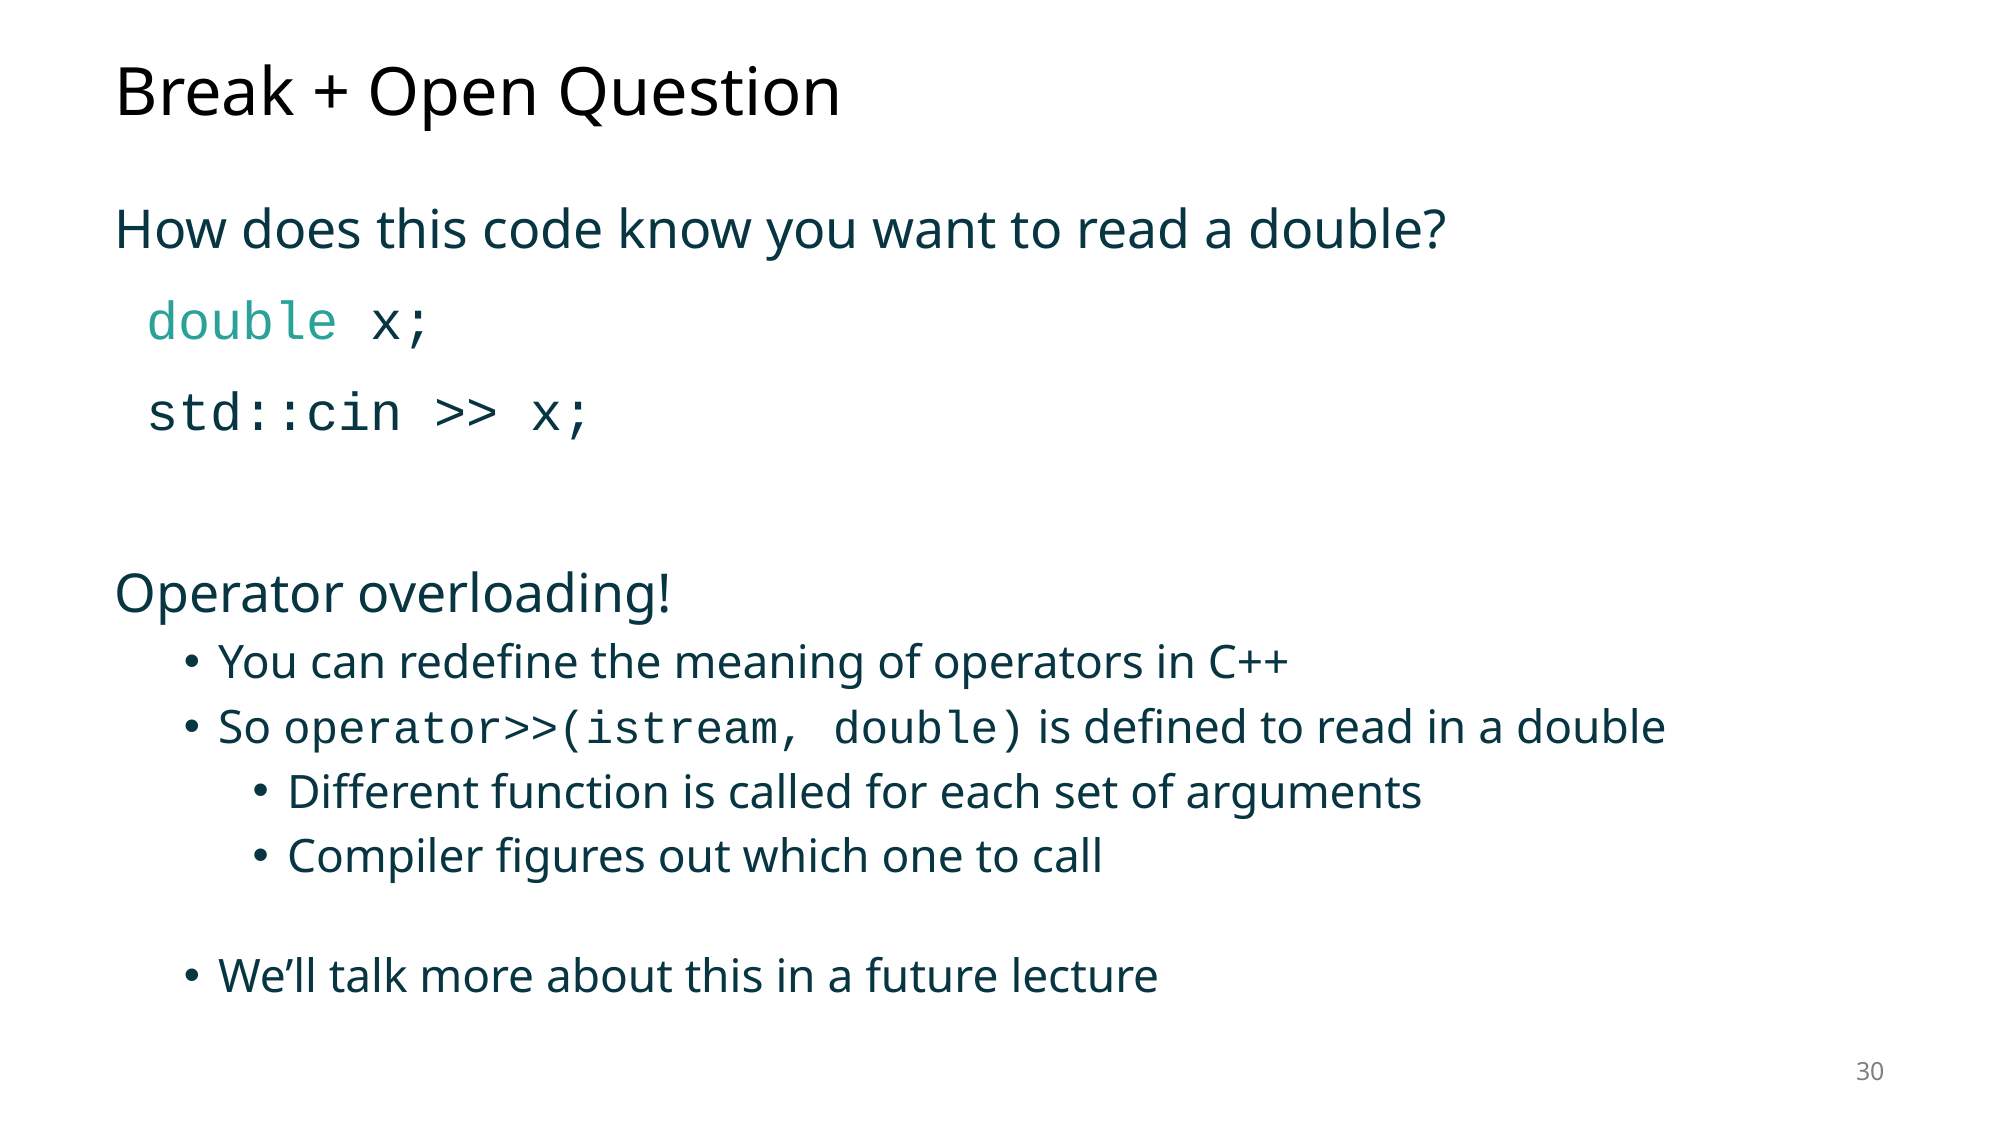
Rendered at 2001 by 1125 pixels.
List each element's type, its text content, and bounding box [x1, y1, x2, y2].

slide_number 30 [1749, 1042, 1900, 1103]
list How does this code know you want to read a double? double x; std::cin >> x; Operator overloading! You can redefine the meaning of operators in C++ So operator>>(istream, double) is defined to read in a double Different function is called for each set of arguments Compiler figures out which one to call We’ll talk more about this in a future lecture [99, 187, 1900, 1013]
title Break + Open Question [99, 37, 1900, 150]
